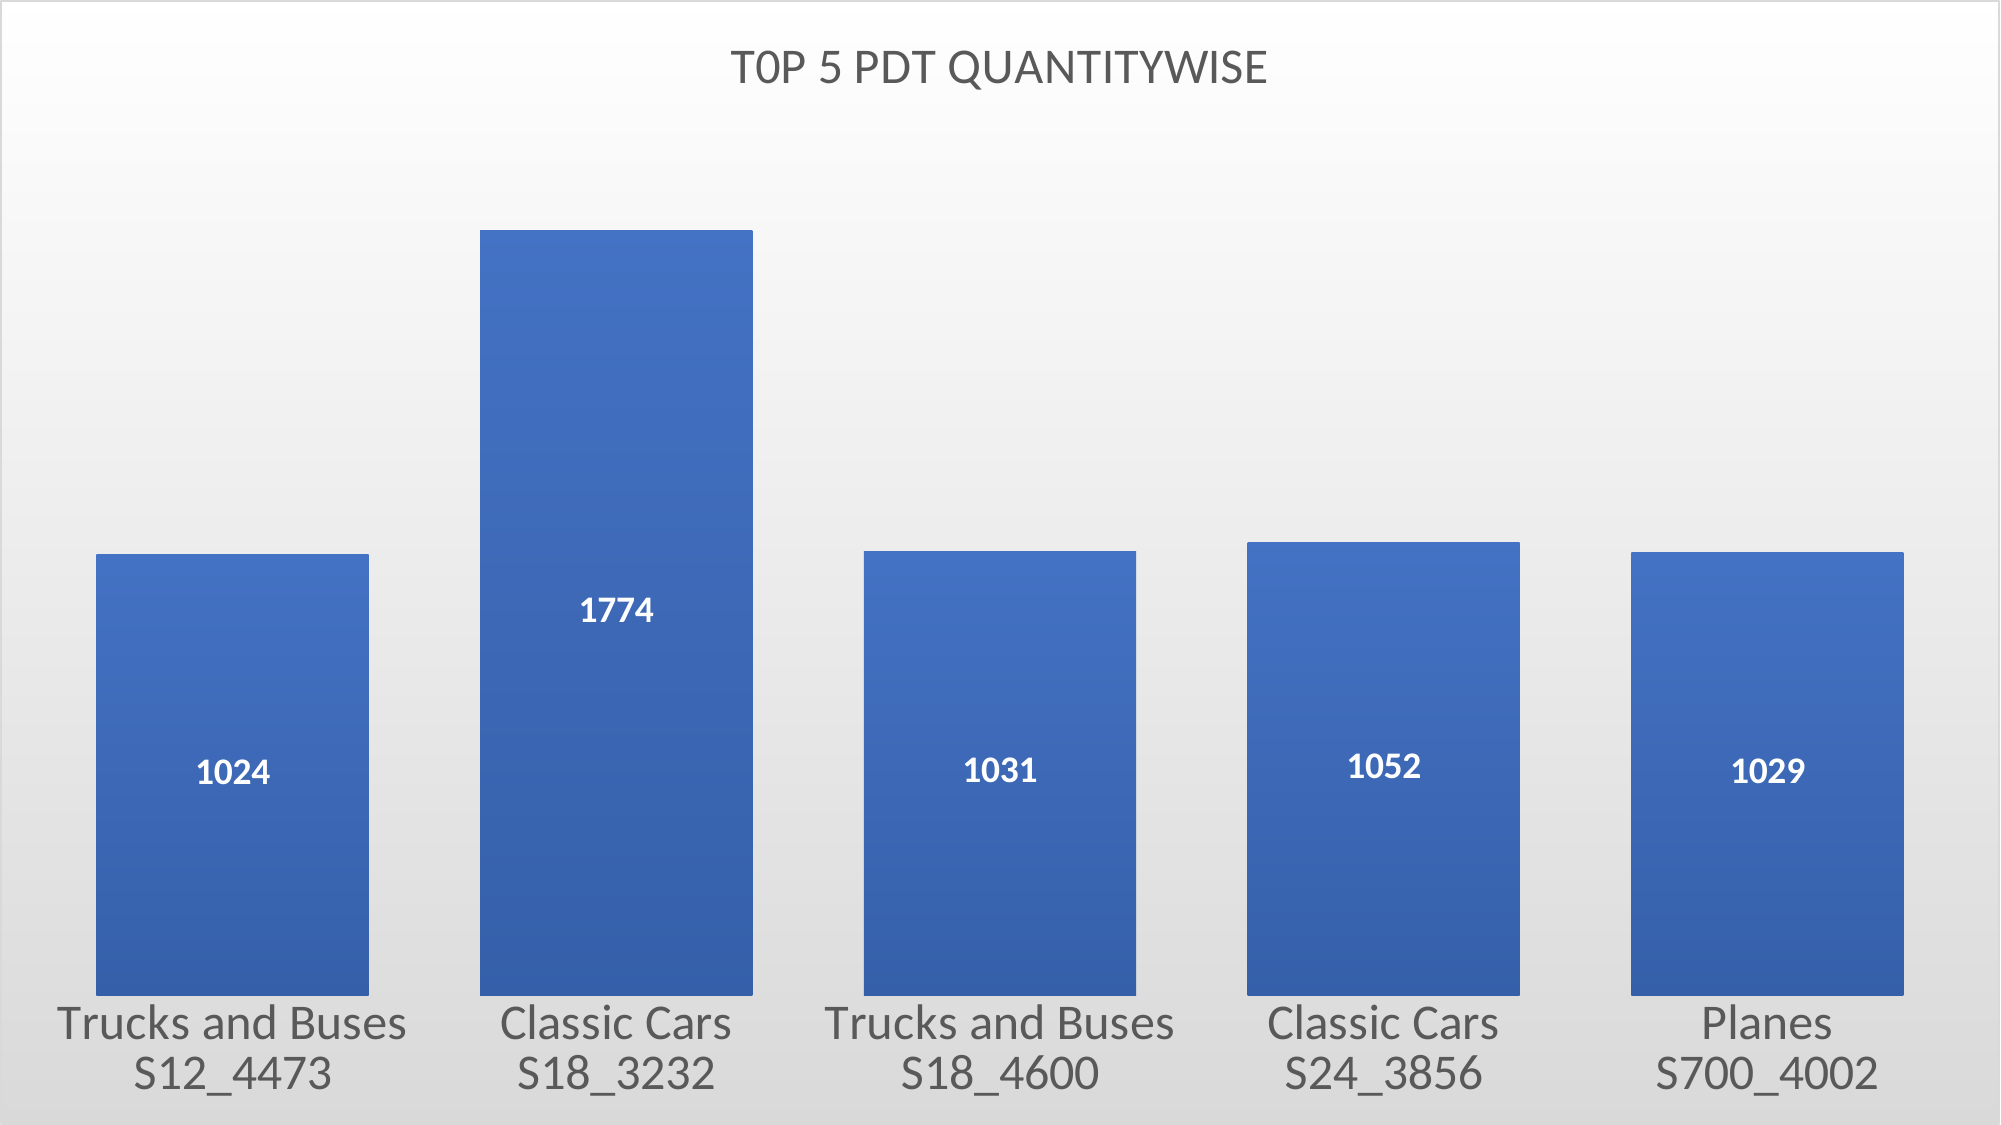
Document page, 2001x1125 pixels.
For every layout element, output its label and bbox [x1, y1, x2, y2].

chart [0, 0, 2000, 1125]
